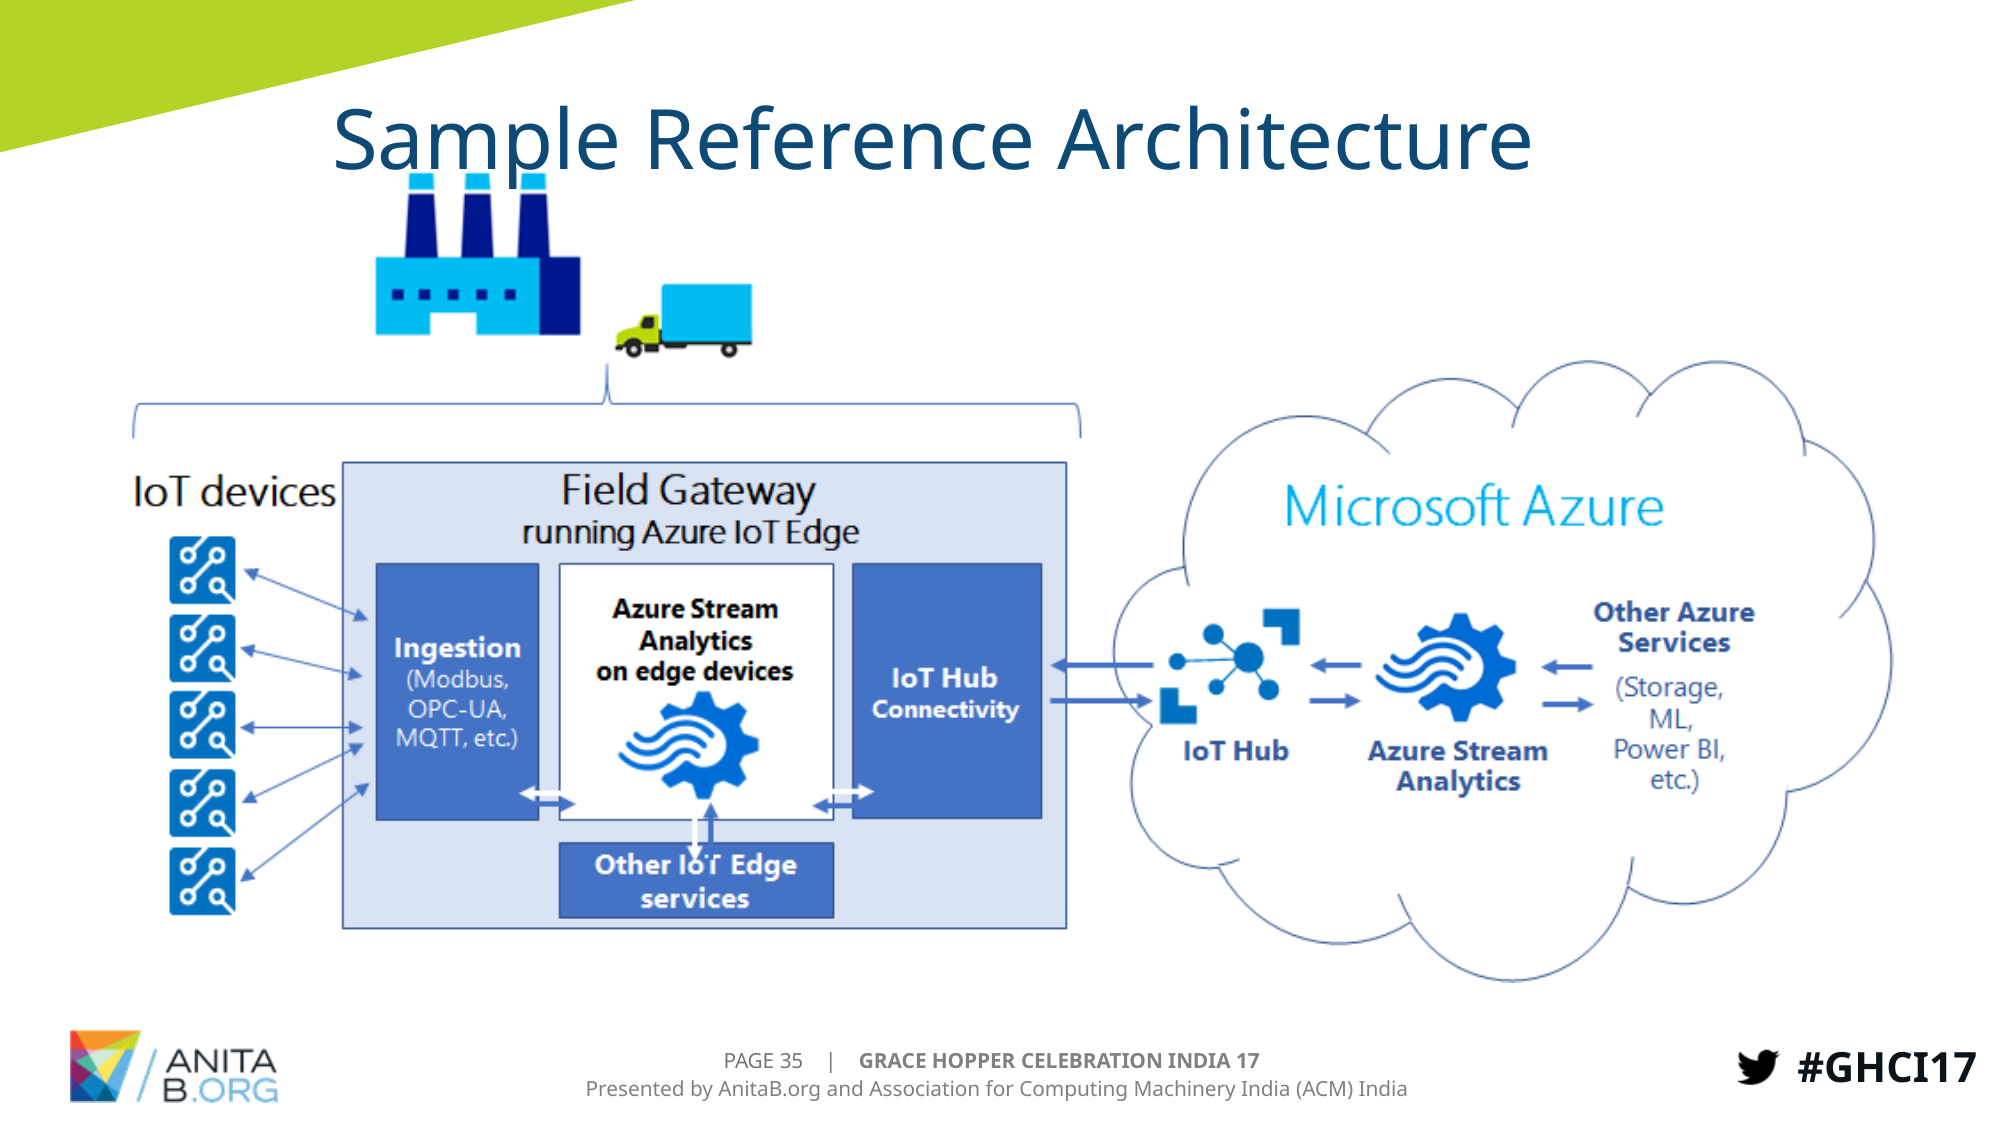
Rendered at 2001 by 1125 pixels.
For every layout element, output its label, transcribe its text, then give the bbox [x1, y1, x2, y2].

picture [1737, 1046, 1780, 1089]
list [106, 142, 1894, 983]
picture [70, 1030, 278, 1103]
title Sample Reference Architecture [31, 7, 1837, 195]
